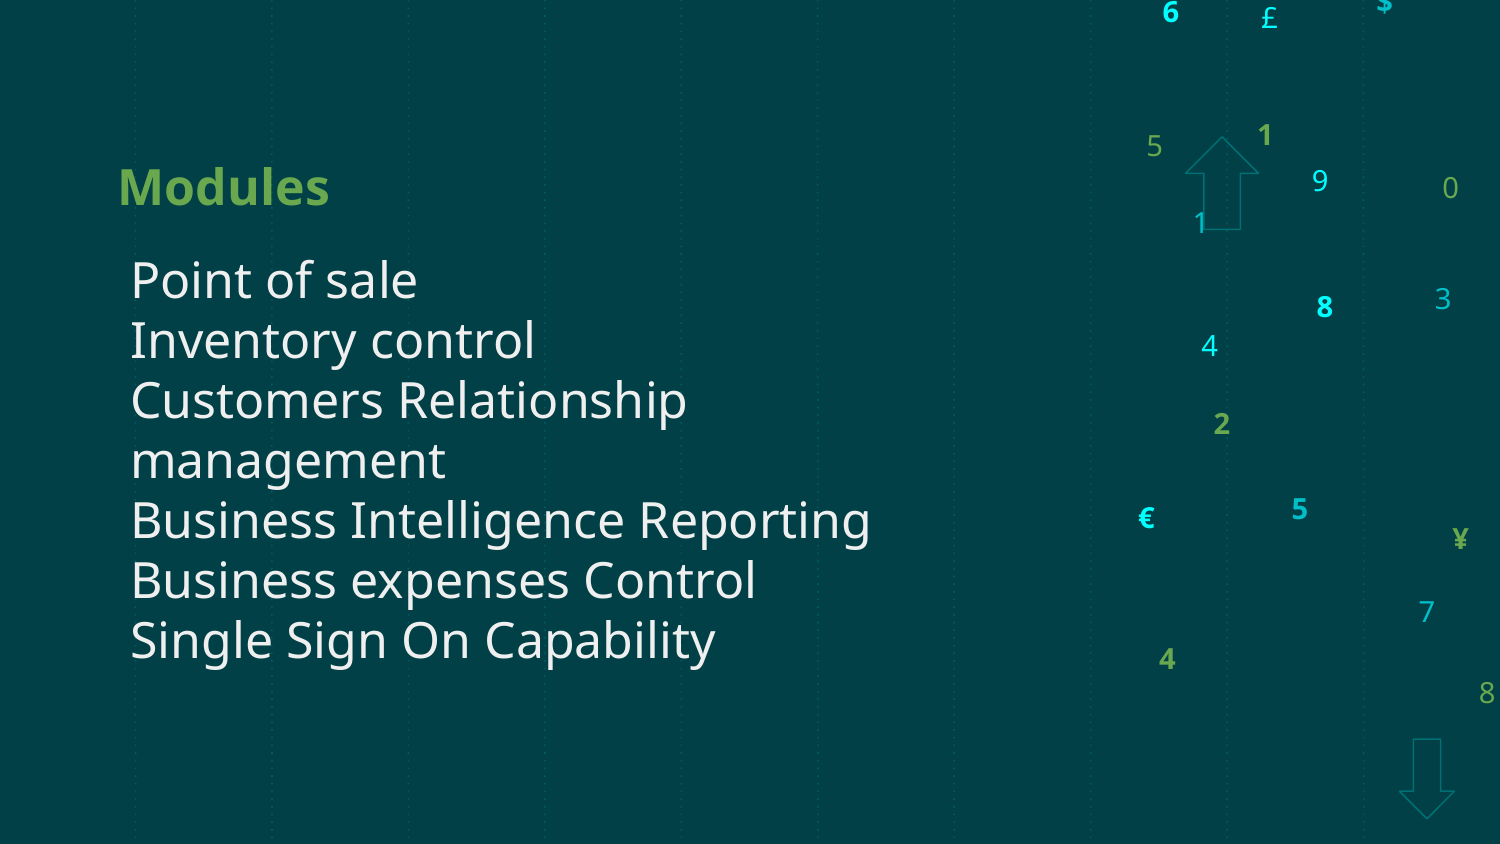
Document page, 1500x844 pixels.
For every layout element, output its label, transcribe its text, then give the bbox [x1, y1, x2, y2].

text_box Modules [117, 128, 966, 243]
text_box Point of sale Inventory control Customers Relationship management Business Intelligence Reporting Business expenses Control Single Sign On Capability [117, 248, 966, 746]
